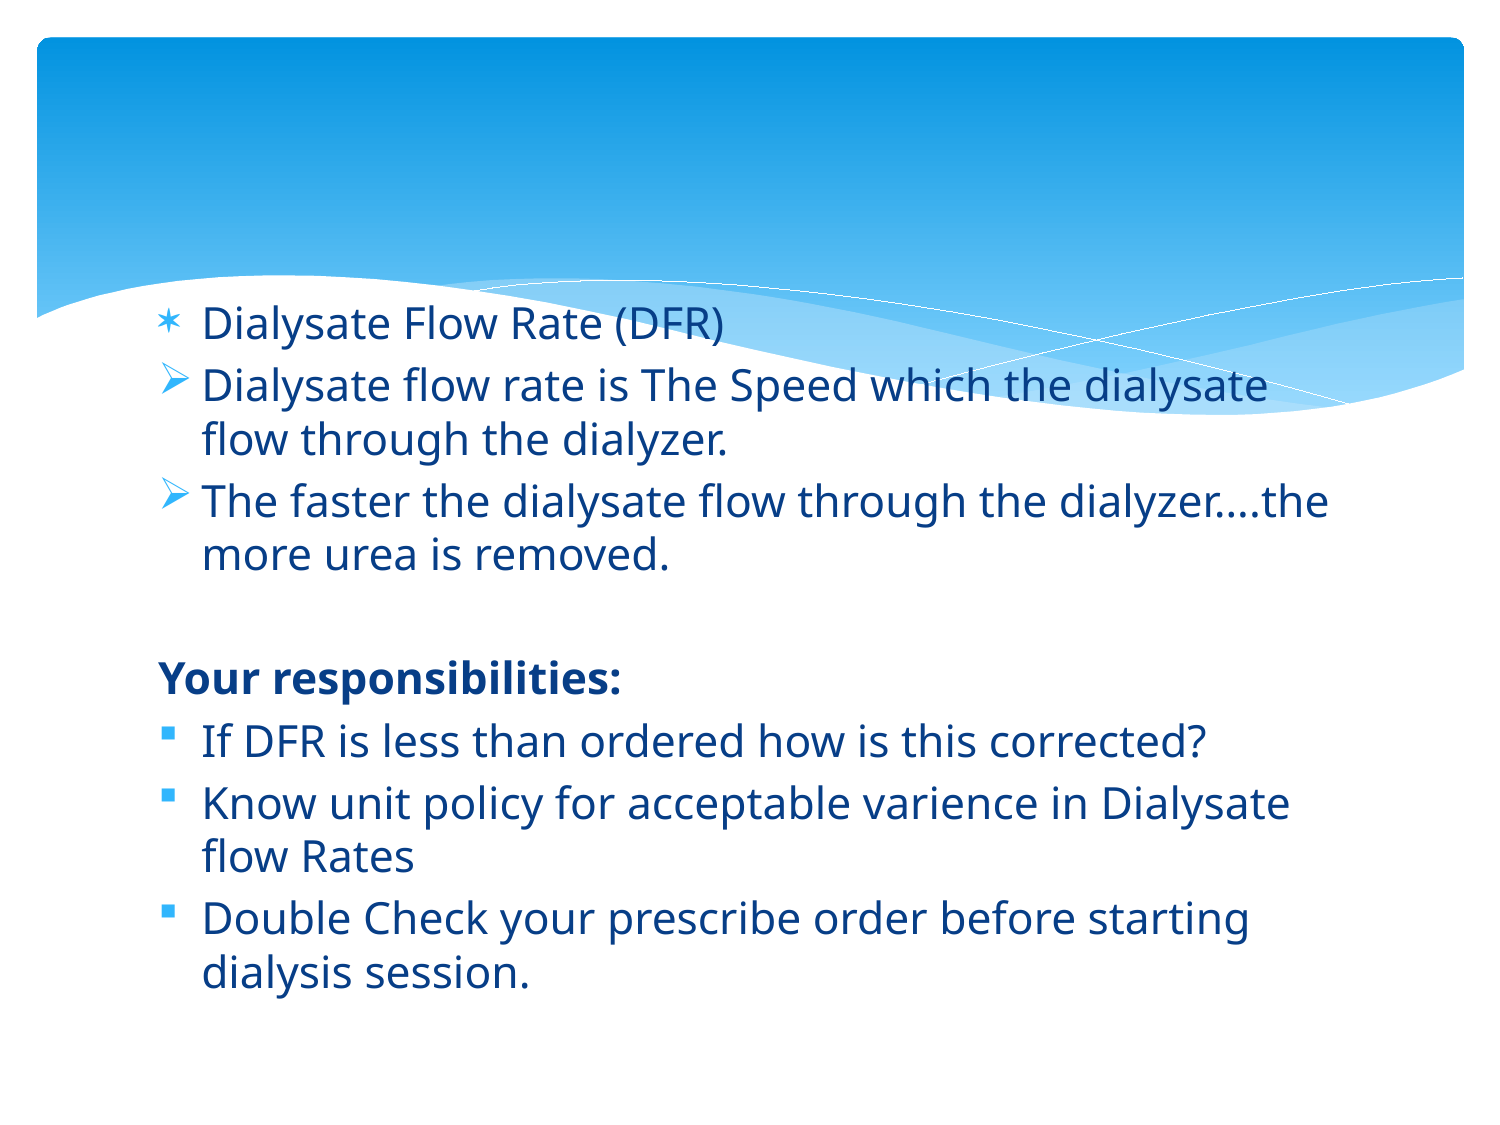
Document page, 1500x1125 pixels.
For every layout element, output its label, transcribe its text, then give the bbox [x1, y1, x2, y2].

title [75, 99, 1425, 225]
list Dialysate Flow Rate (DFR) Dialysate flow rate is The Speed which the dialysate flow through the dialyzer. The faster the dialysate flow through the dialyzer….the more urea is removed. Your responsibilities: If DFR is less than ordered how is this corrected? Know unit policy for acceptable varience in Dialysate flow Rates Double Check your prescribe order before starting dialysis session. [143, 287, 1359, 1005]
